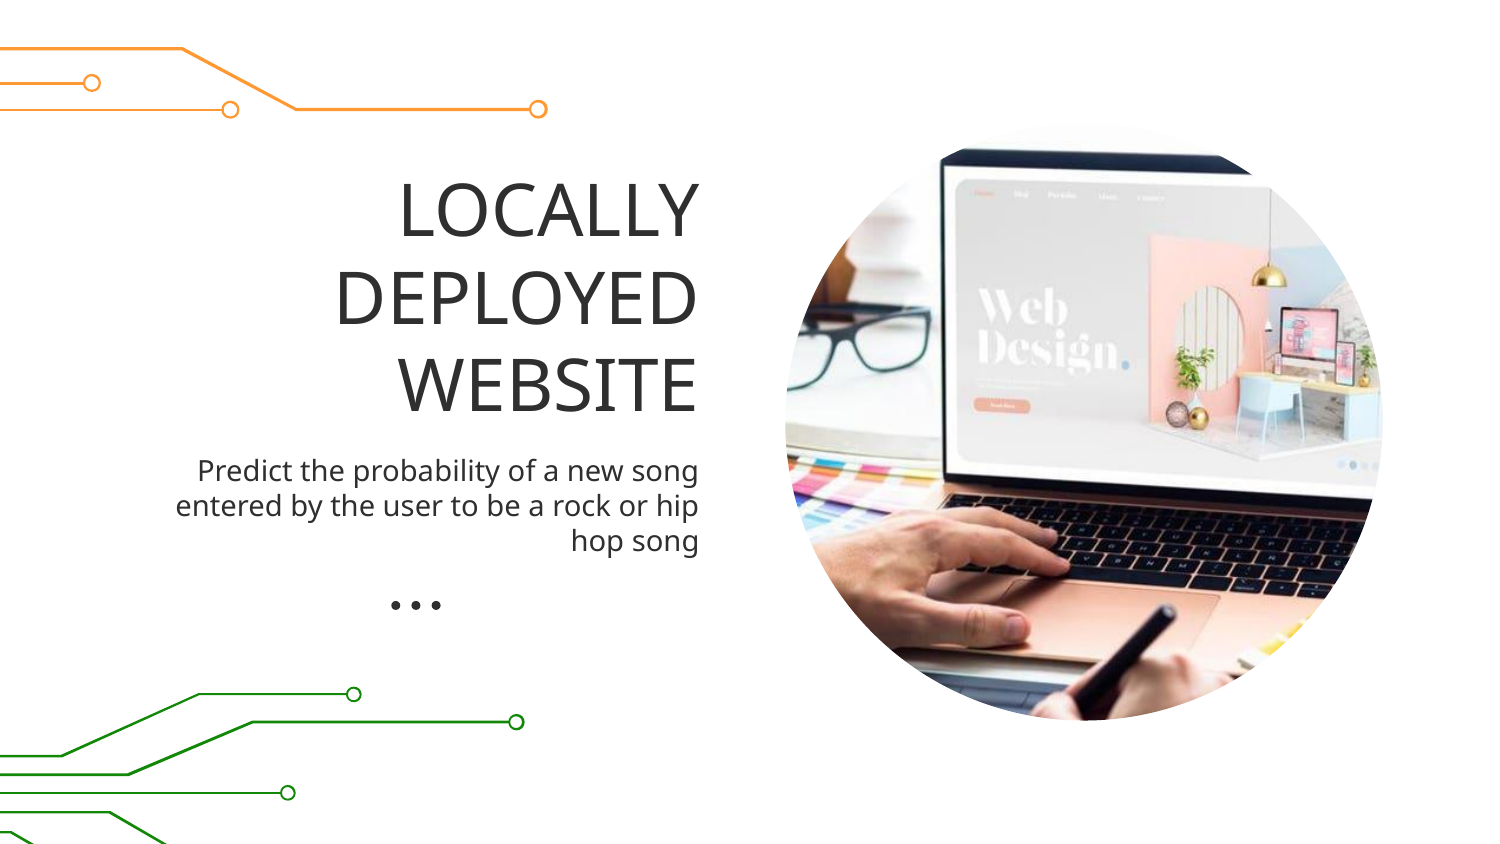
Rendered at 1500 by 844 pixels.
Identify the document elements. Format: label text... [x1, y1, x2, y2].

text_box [0, 46, 548, 119]
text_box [391, 600, 441, 611]
title LOCALLY DEPLOYED WEBSITE [117, 253, 715, 442]
picture [784, 122, 1383, 721]
subtitle Predict the probability of a new song entered by the user to be a rock or hip hop song [117, 442, 715, 566]
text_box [0, 686, 525, 844]
